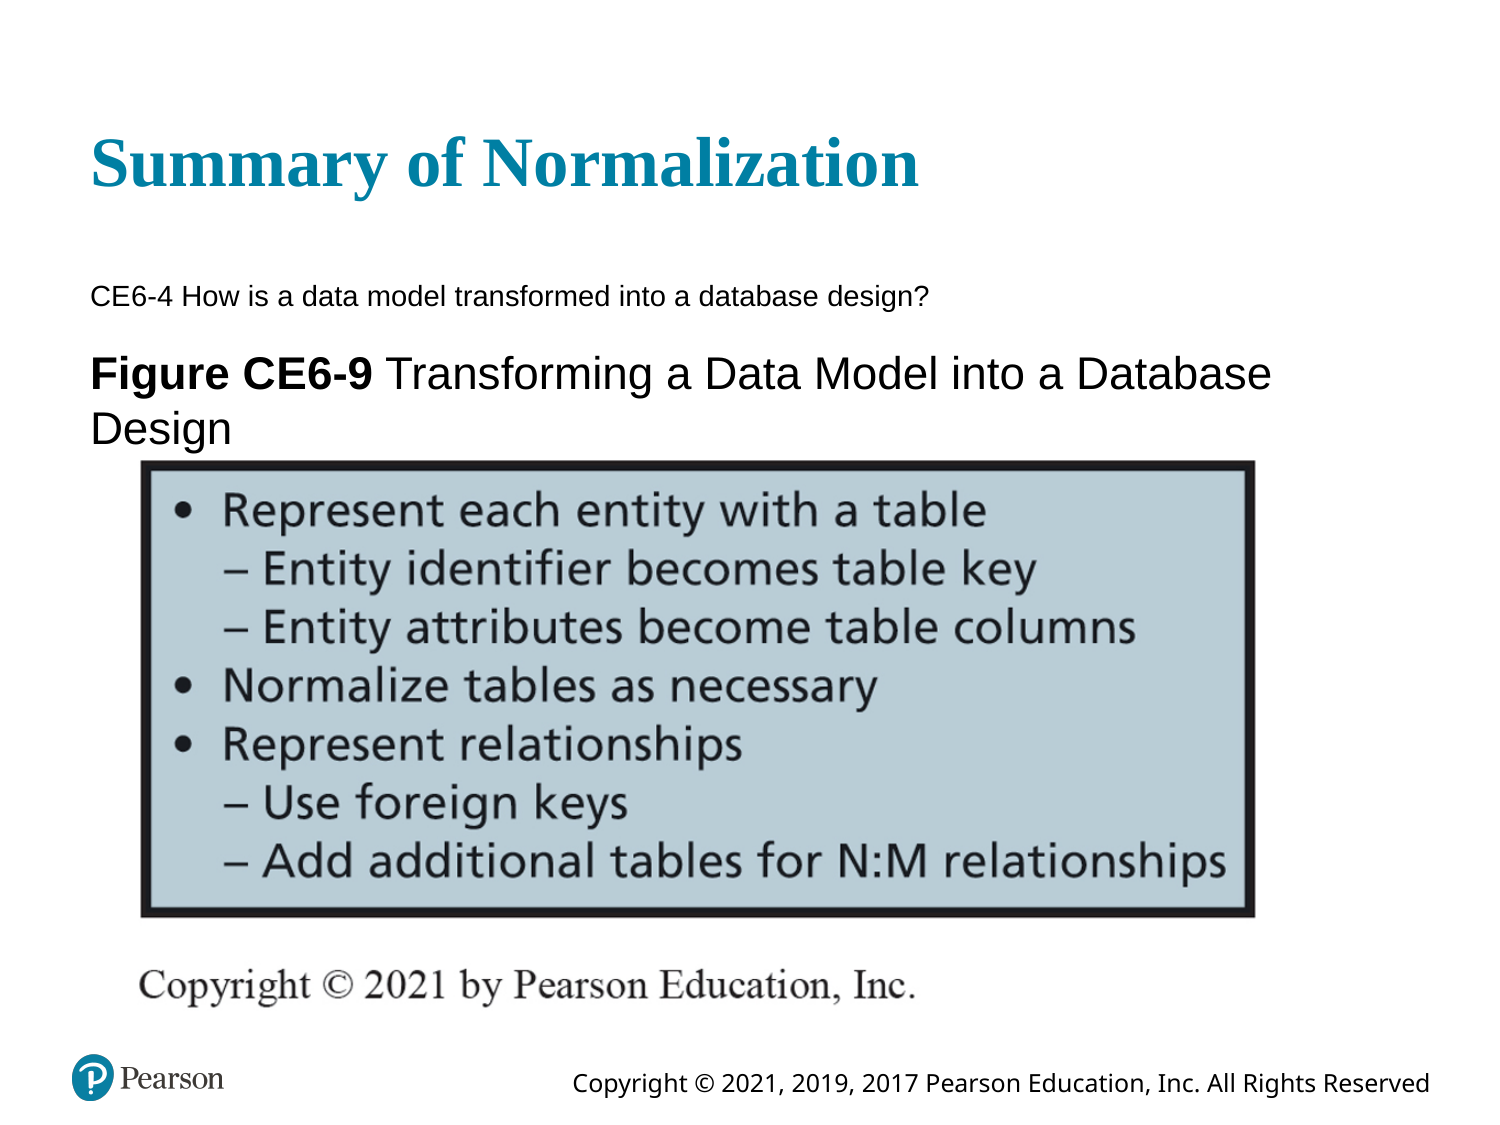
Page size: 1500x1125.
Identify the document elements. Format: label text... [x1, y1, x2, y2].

picture [98, 1054, 224, 1101]
picture [136, 458, 1259, 1011]
picture [72, 1087, 83, 1101]
picture [72, 1054, 88, 1070]
picture [80, 1063, 106, 1088]
list CE 6-4 How is a data model transformed into a database design? Figure C E 6-9 Transforming a Data Model into a Database Design [75, 262, 1425, 459]
title Summary of Normalization [75, 35, 1425, 216]
